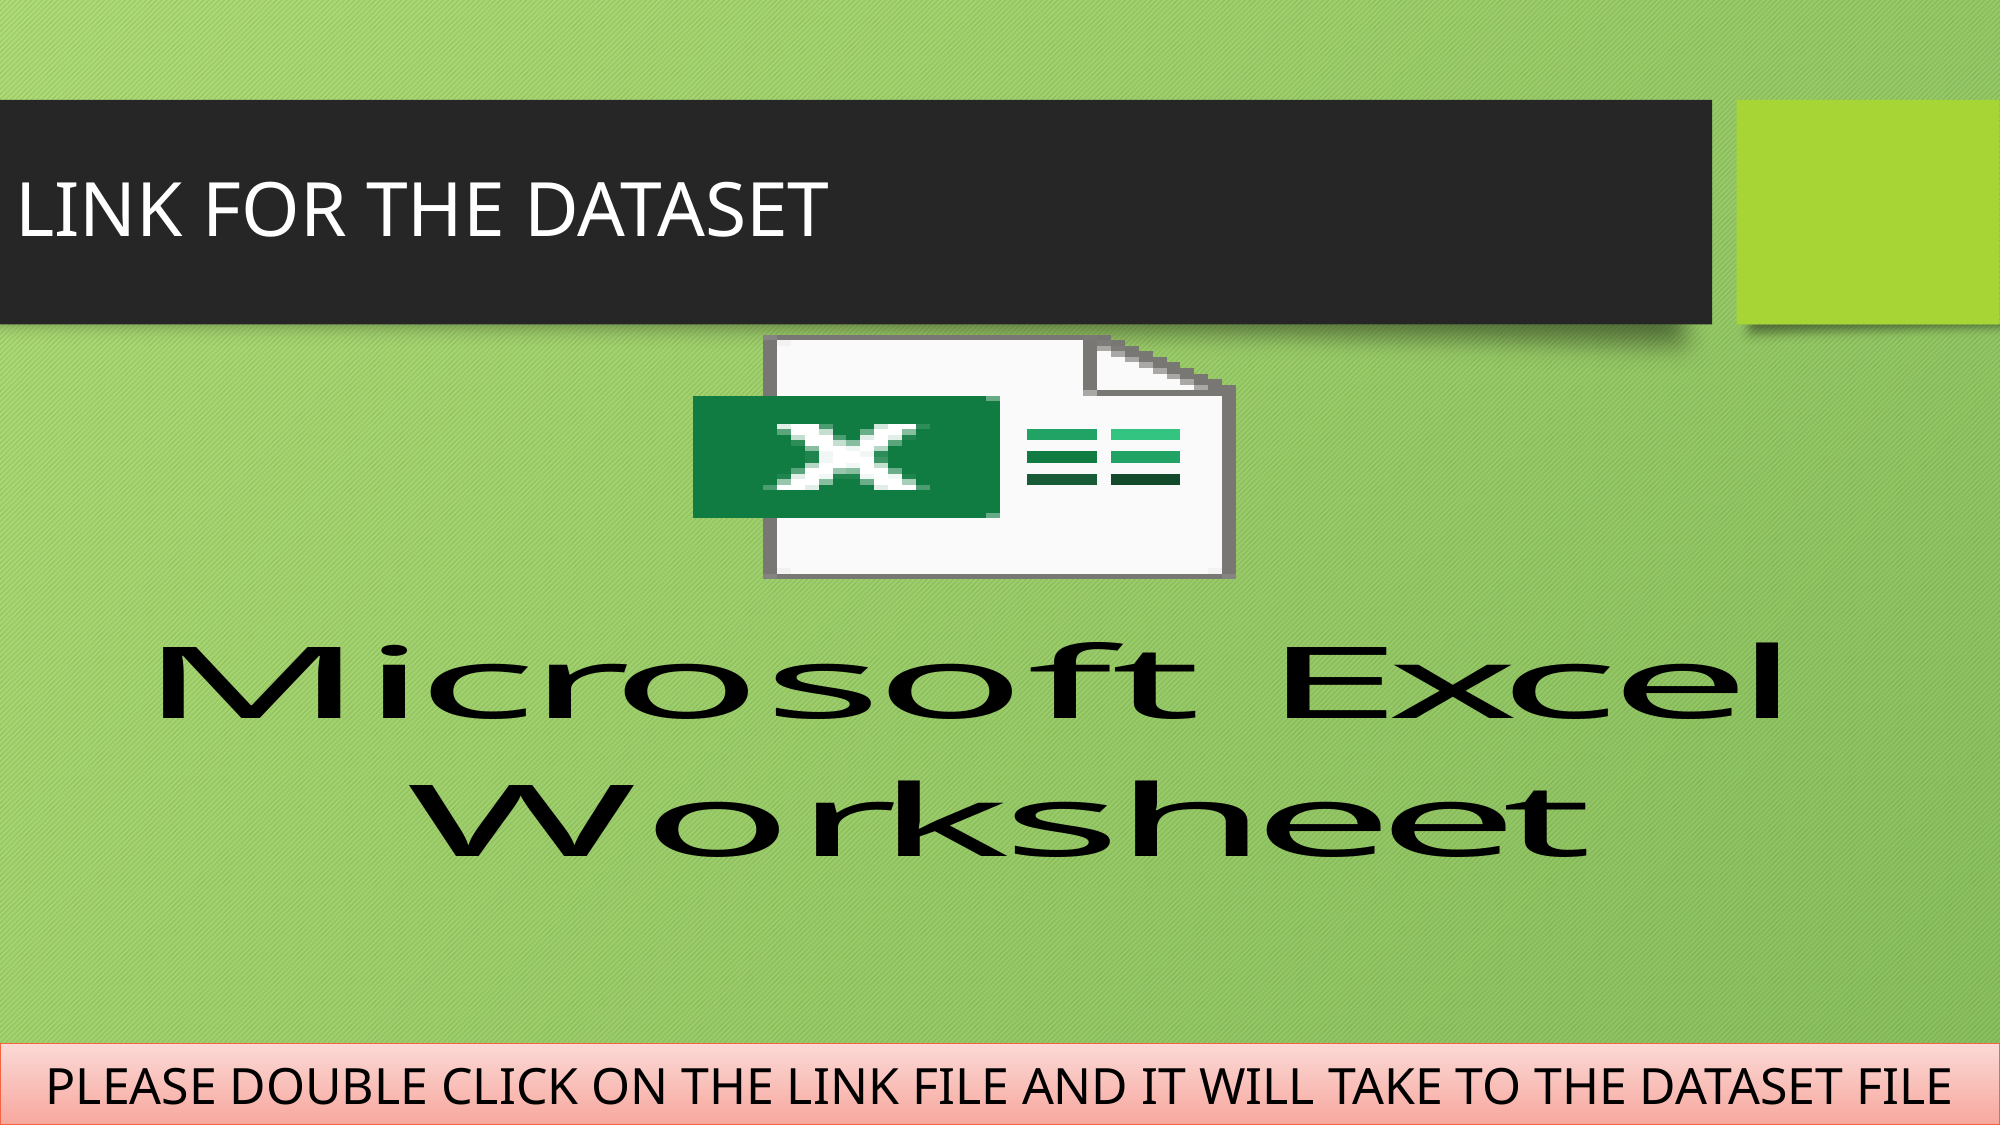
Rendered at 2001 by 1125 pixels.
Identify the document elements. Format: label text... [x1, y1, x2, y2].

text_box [0, 324, 2000, 1027]
title LINK FOR THE DATASET [0, 123, 1689, 301]
text_box PLEASE DOUBLE CLICK ON THE LINK FILE AND IT WILL TAKE TO THE DATASET FILE [0, 1043, 2000, 1125]
